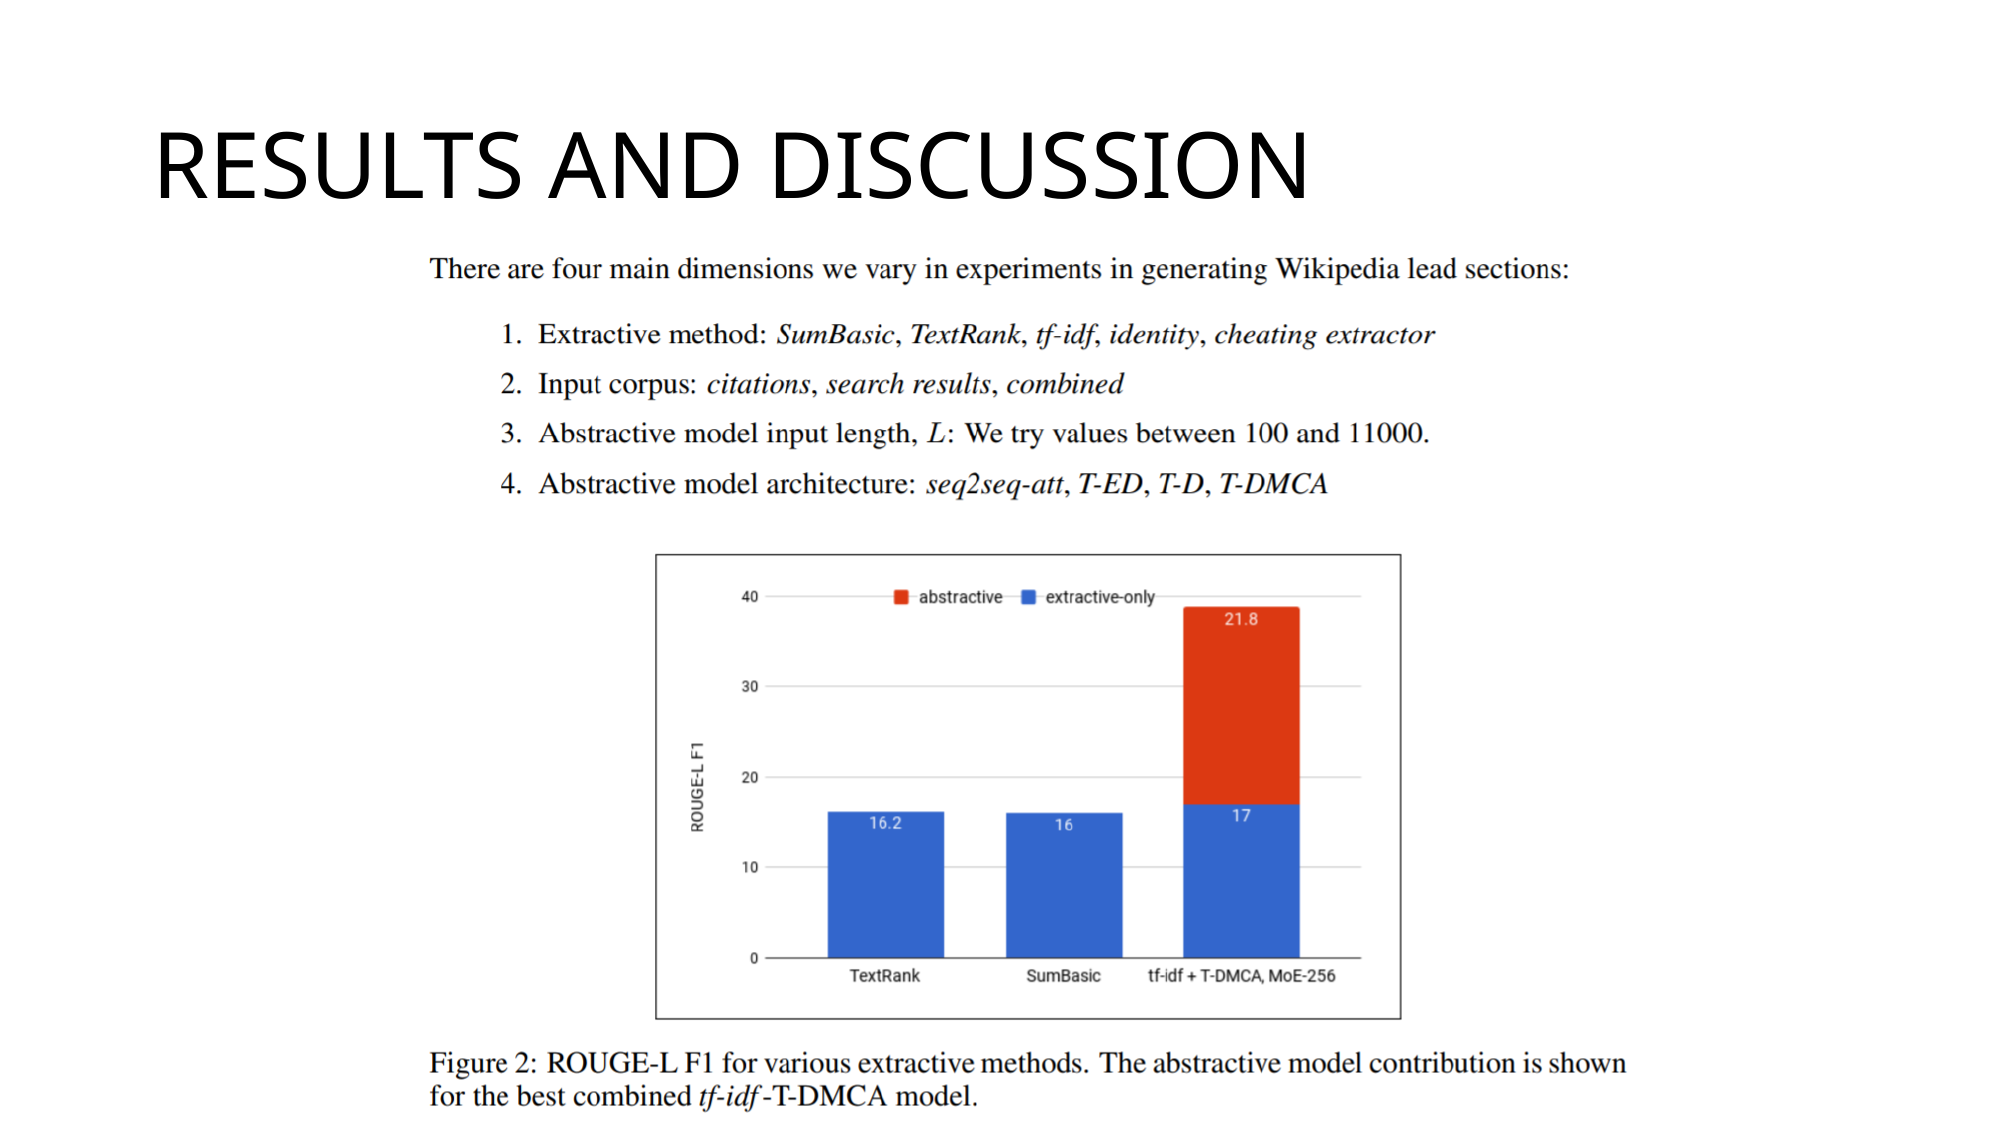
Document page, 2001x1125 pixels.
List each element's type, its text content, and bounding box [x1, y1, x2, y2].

picture [407, 238, 1642, 1125]
title RESULTS AND DISCUSSION [137, 59, 1863, 278]
